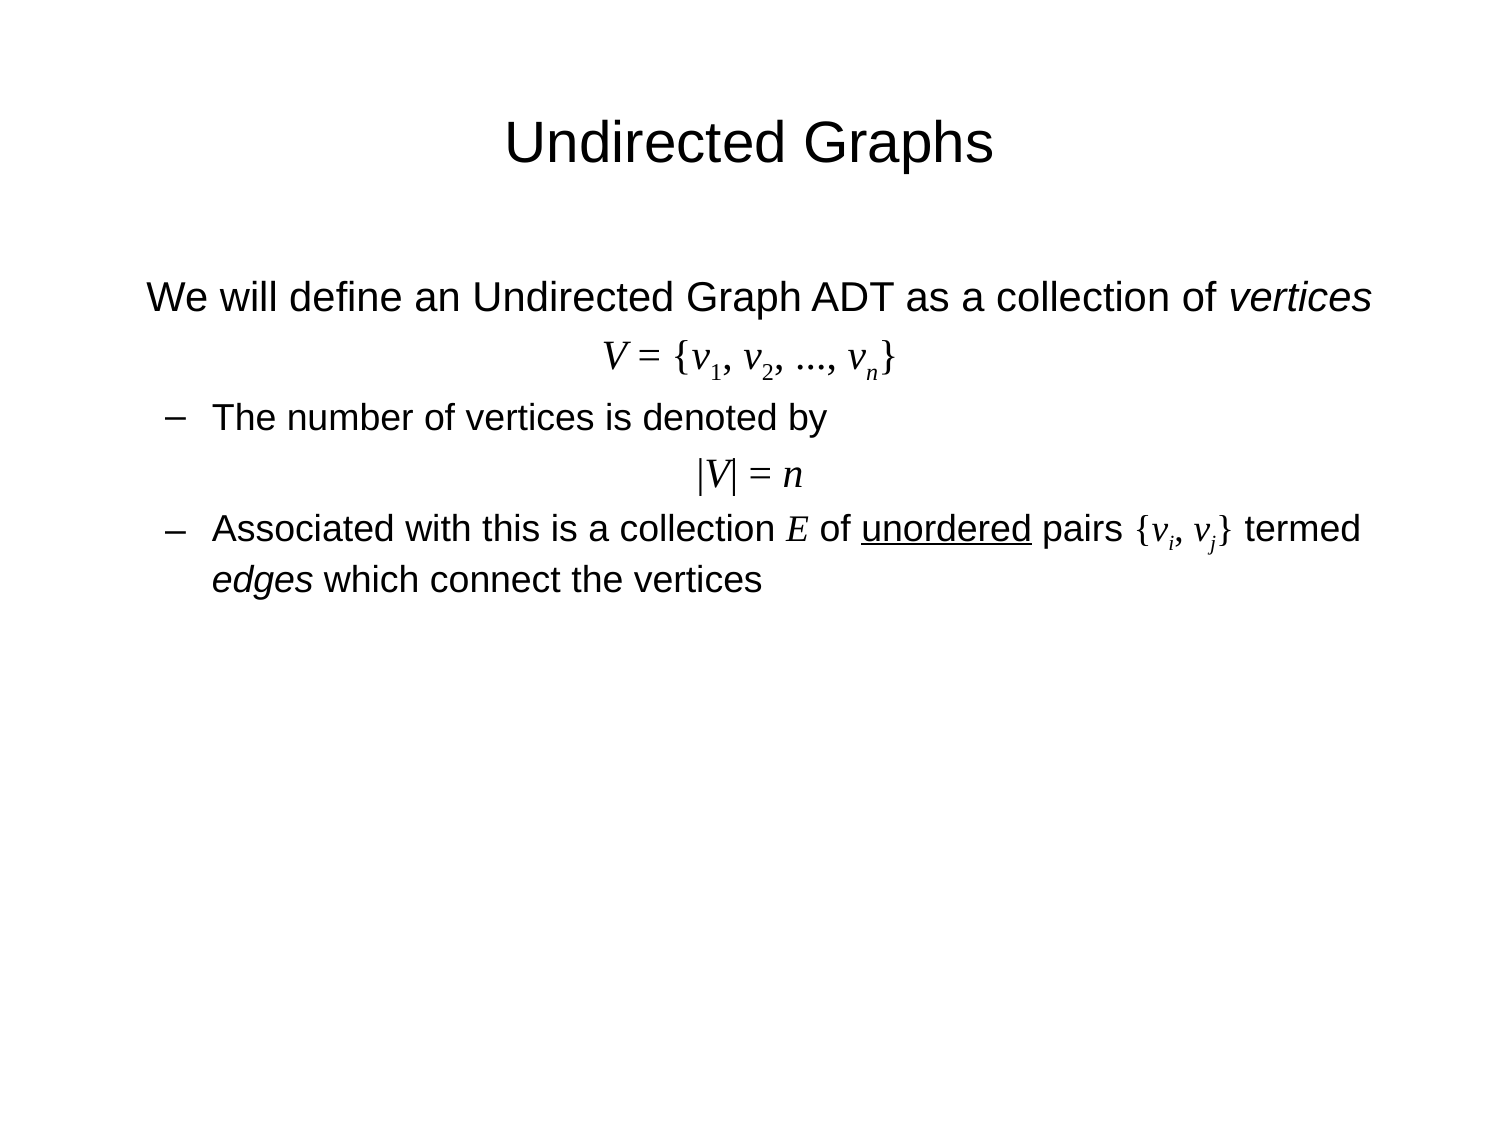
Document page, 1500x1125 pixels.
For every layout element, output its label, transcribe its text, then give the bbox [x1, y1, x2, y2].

list We will define an Undirected Graph ADT as a collection of vertices V = {v1, v2, ..., vn} The number of vertices is denoted by |V| = n Associated with this is a collection E of unordered pairs {vi, vj} termed edges which connect the vertices [74, 262, 1426, 1006]
title Undirected Graphs [74, 44, 1426, 233]
